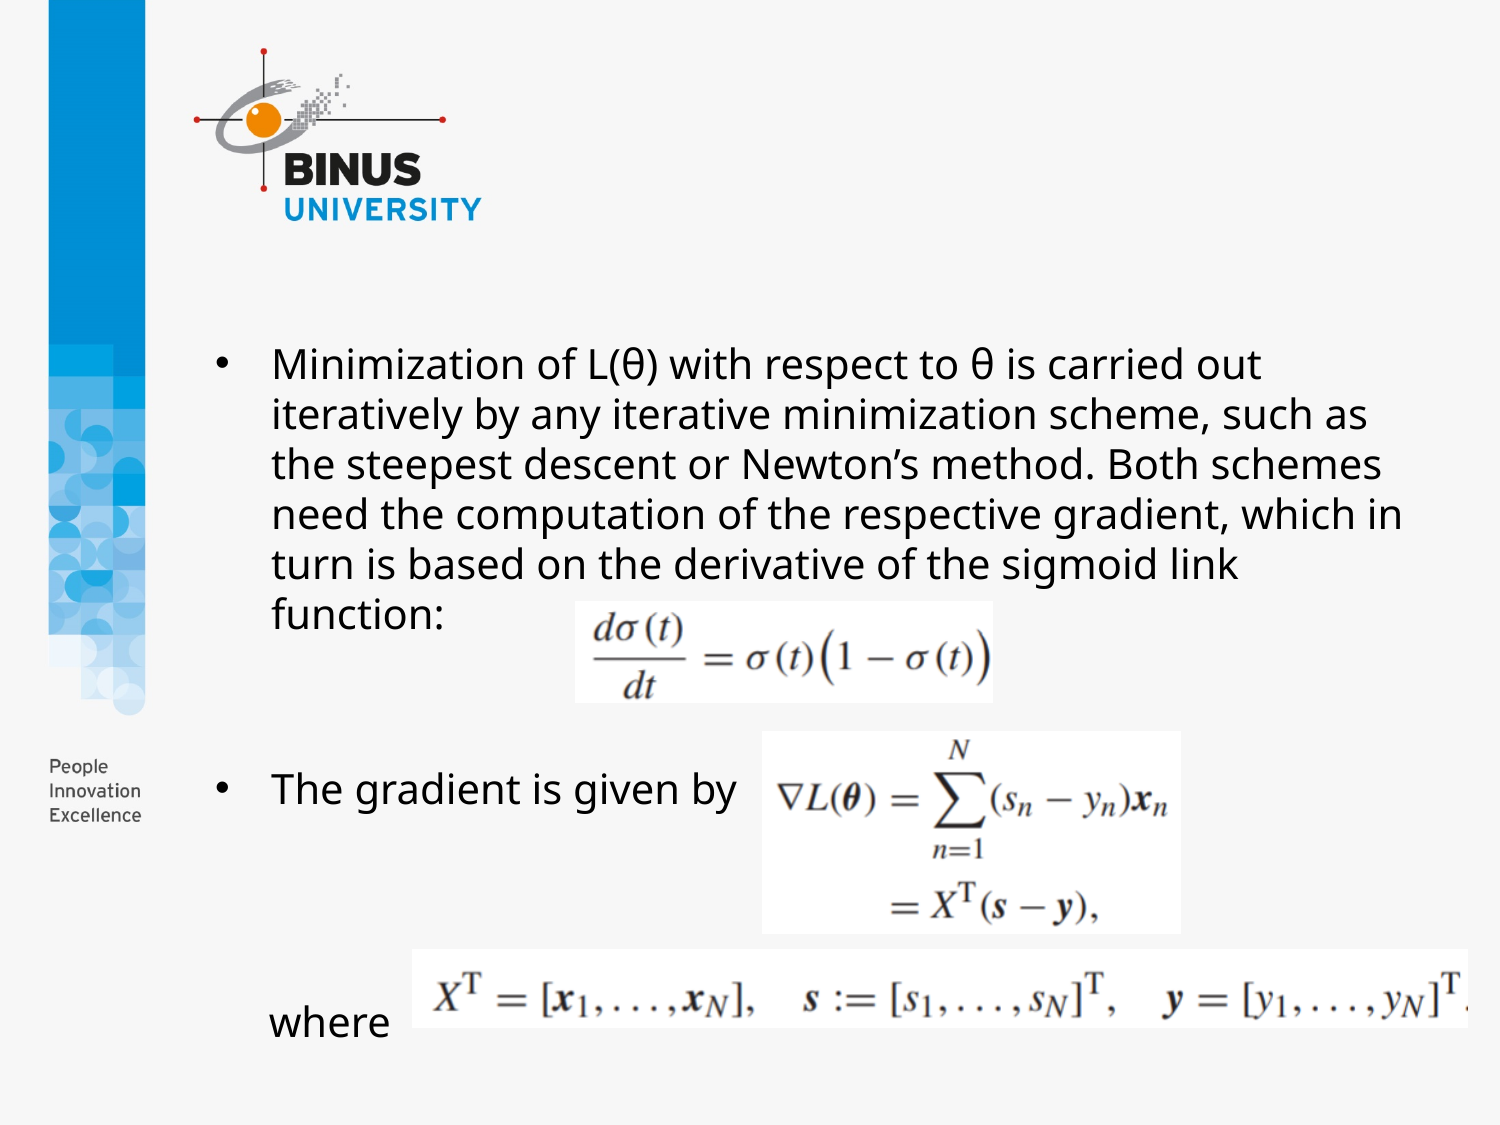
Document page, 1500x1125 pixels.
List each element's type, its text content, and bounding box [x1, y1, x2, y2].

picture [0, 0, 1500, 845]
picture [412, 949, 1469, 1029]
picture [574, 600, 994, 703]
picture [762, 731, 1181, 934]
list Minimization of L(θ) with respect to θ is carried out iteratively by any iterative minimization scheme, such as the steepest descent or Newton’s method. Both schemes need the computation of the respective gradient, which in turn is based on the derivative of the sigmoid link function: The gradient is given by where [200, 329, 1436, 1062]
